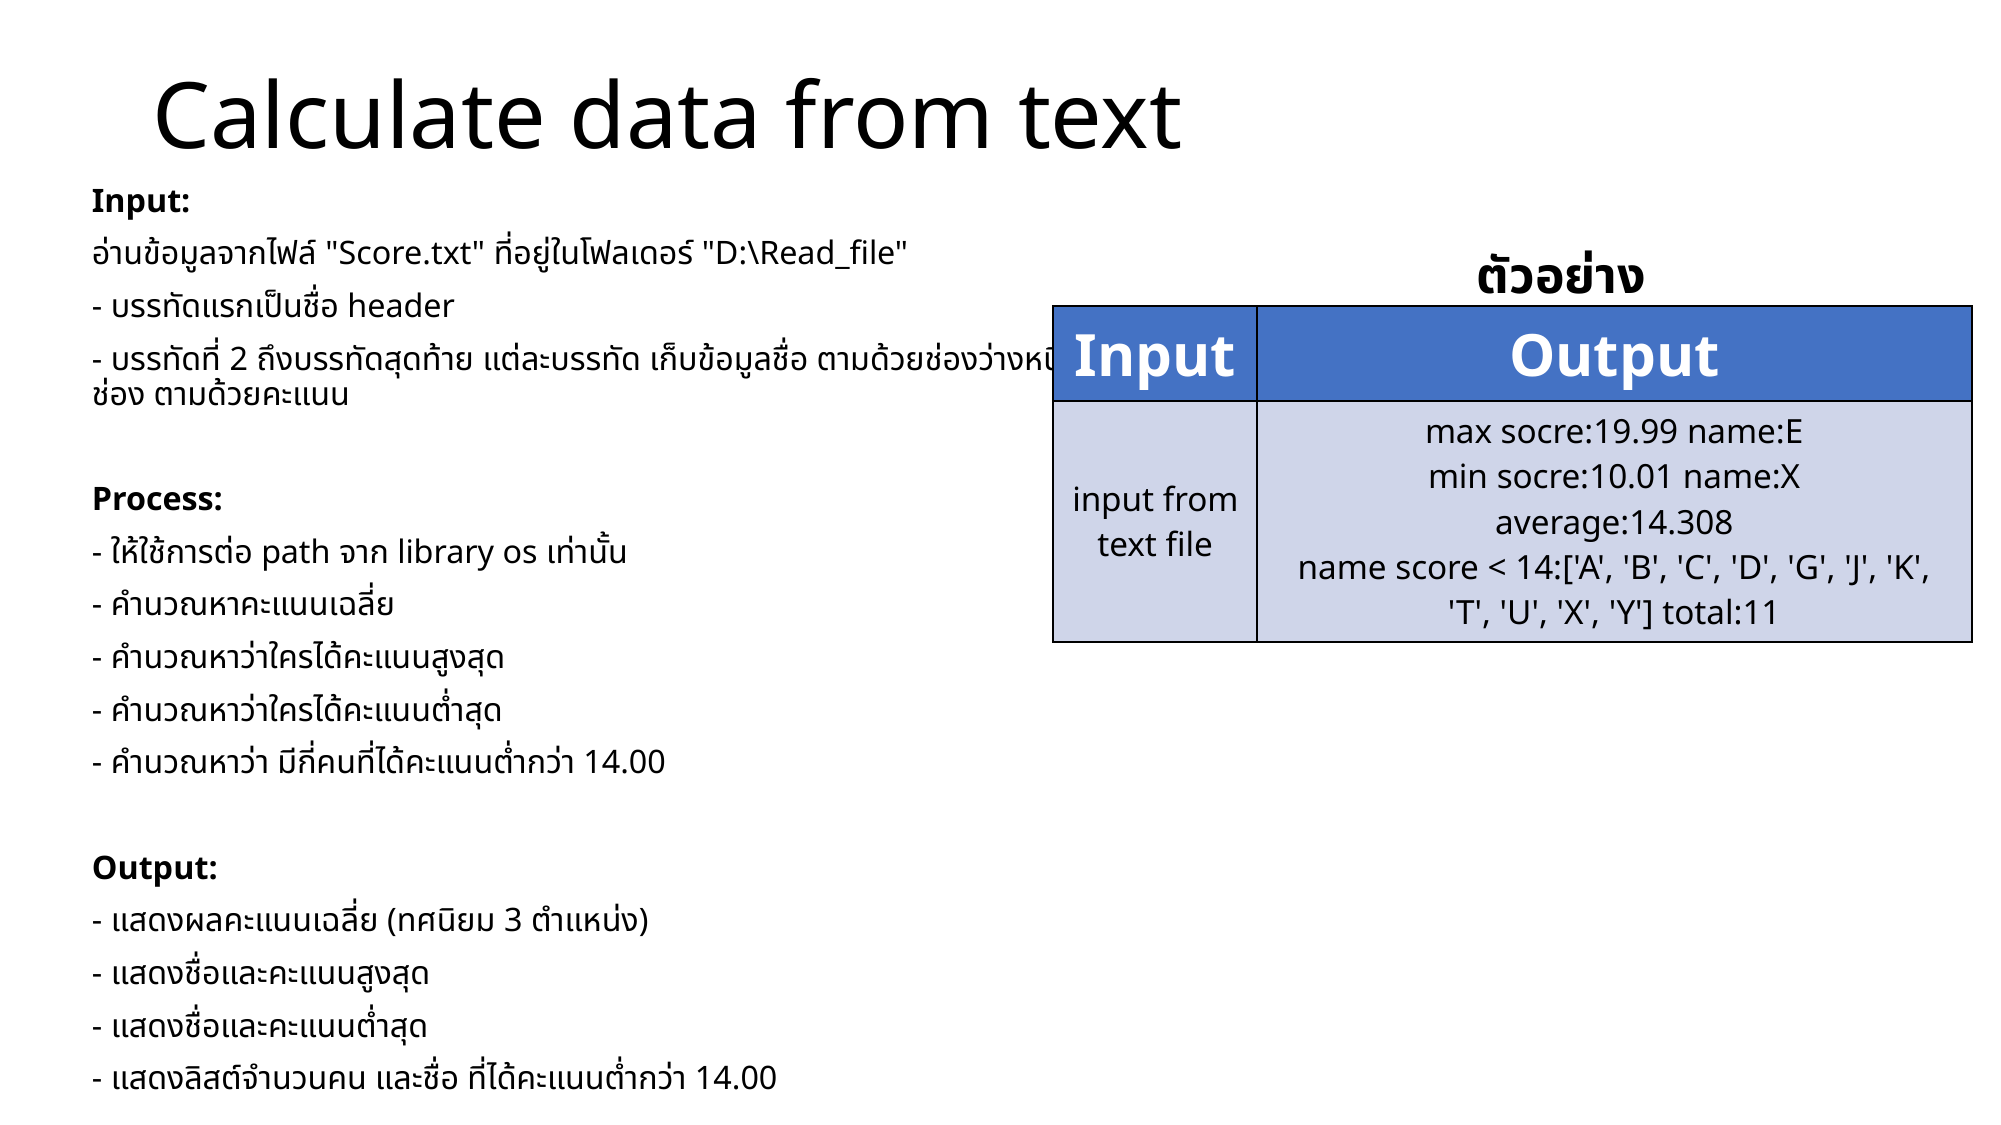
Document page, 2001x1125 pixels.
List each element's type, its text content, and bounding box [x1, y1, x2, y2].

table_header Input [1054, 307, 1256, 400]
text_box ตัวอย่าง [1150, 236, 1972, 312]
table_cell max socre:19.99 name:E min socre:10.01 name:X average:14.308 name score < 14:['A', 'B', 'C', 'D', 'G', 'J', 'K', 'T', 'U', 'X', 'Y'] total:11 [1258, 402, 1971, 641]
table_cell input from text file [1054, 402, 1256, 641]
title Calculate data from text [137, 59, 1863, 177]
table_header Output [1258, 312, 1971, 400]
list Input: อ่านข้อมูลจากไฟล์ "Score.txt" ที่อยู่ในโฟลเดอร์ "D:\Read_file" - บรรทัดแรกเป็นชื่อ header - บรรทัดที่ 2 ถึงบรรทัดสุดท้าย แต่ละบรรทัด เก็บข้อมูลชื่อ ตามด้วยช่องว่างหนึ่งช่อง ตามด้วยคะแนน Process: - ให้ใช้การต่อ path จาก library os เท่านั้น - คำนวณหาคะแนนเฉลี่ย - คำนวณหาว่าใครได้คะแนนสูงสุด - คำนวณหาว่าใครได้คะแนนต่ำสุด - คำนวณหาว่า มีกี่คนที่ได้คะแนนต่ำกว่า 14.00 Output: - แสดงผลคะแนนเฉลี่ย (ทศนิยม 3 ตำแหน่ง) - แสดงชื่อและคะแนนสูงสุด - แสดงชื่อและคะแนนต่ำสุด - แสดงลิสต์จำนวนคน และชื่อ ที่ได้คะแนนต่ำกว่า 14.00 [76, 176, 1129, 1109]
